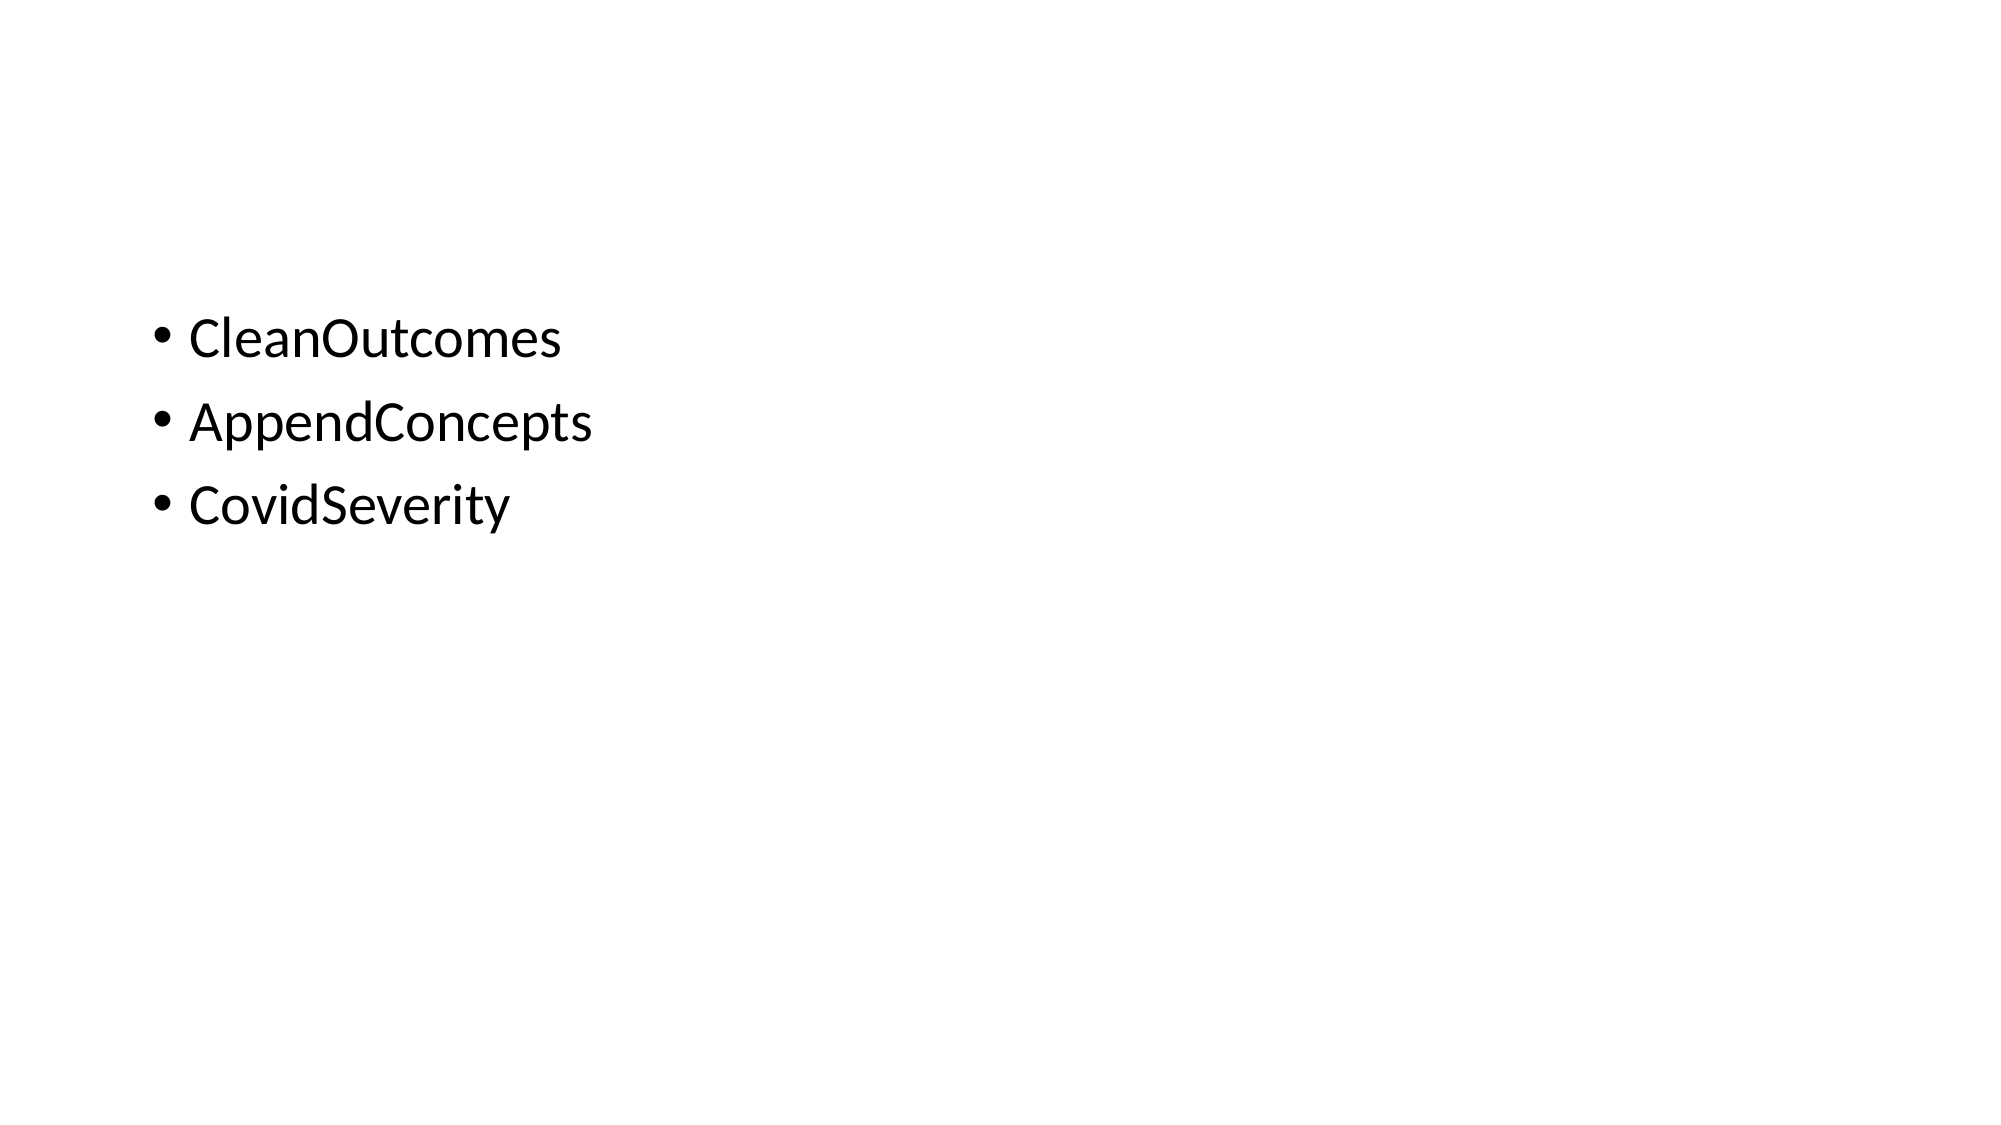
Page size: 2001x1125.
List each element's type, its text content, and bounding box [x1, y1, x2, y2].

list CleanOutcomes AppendConcepts CovidSeverity [137, 299, 1863, 1014]
